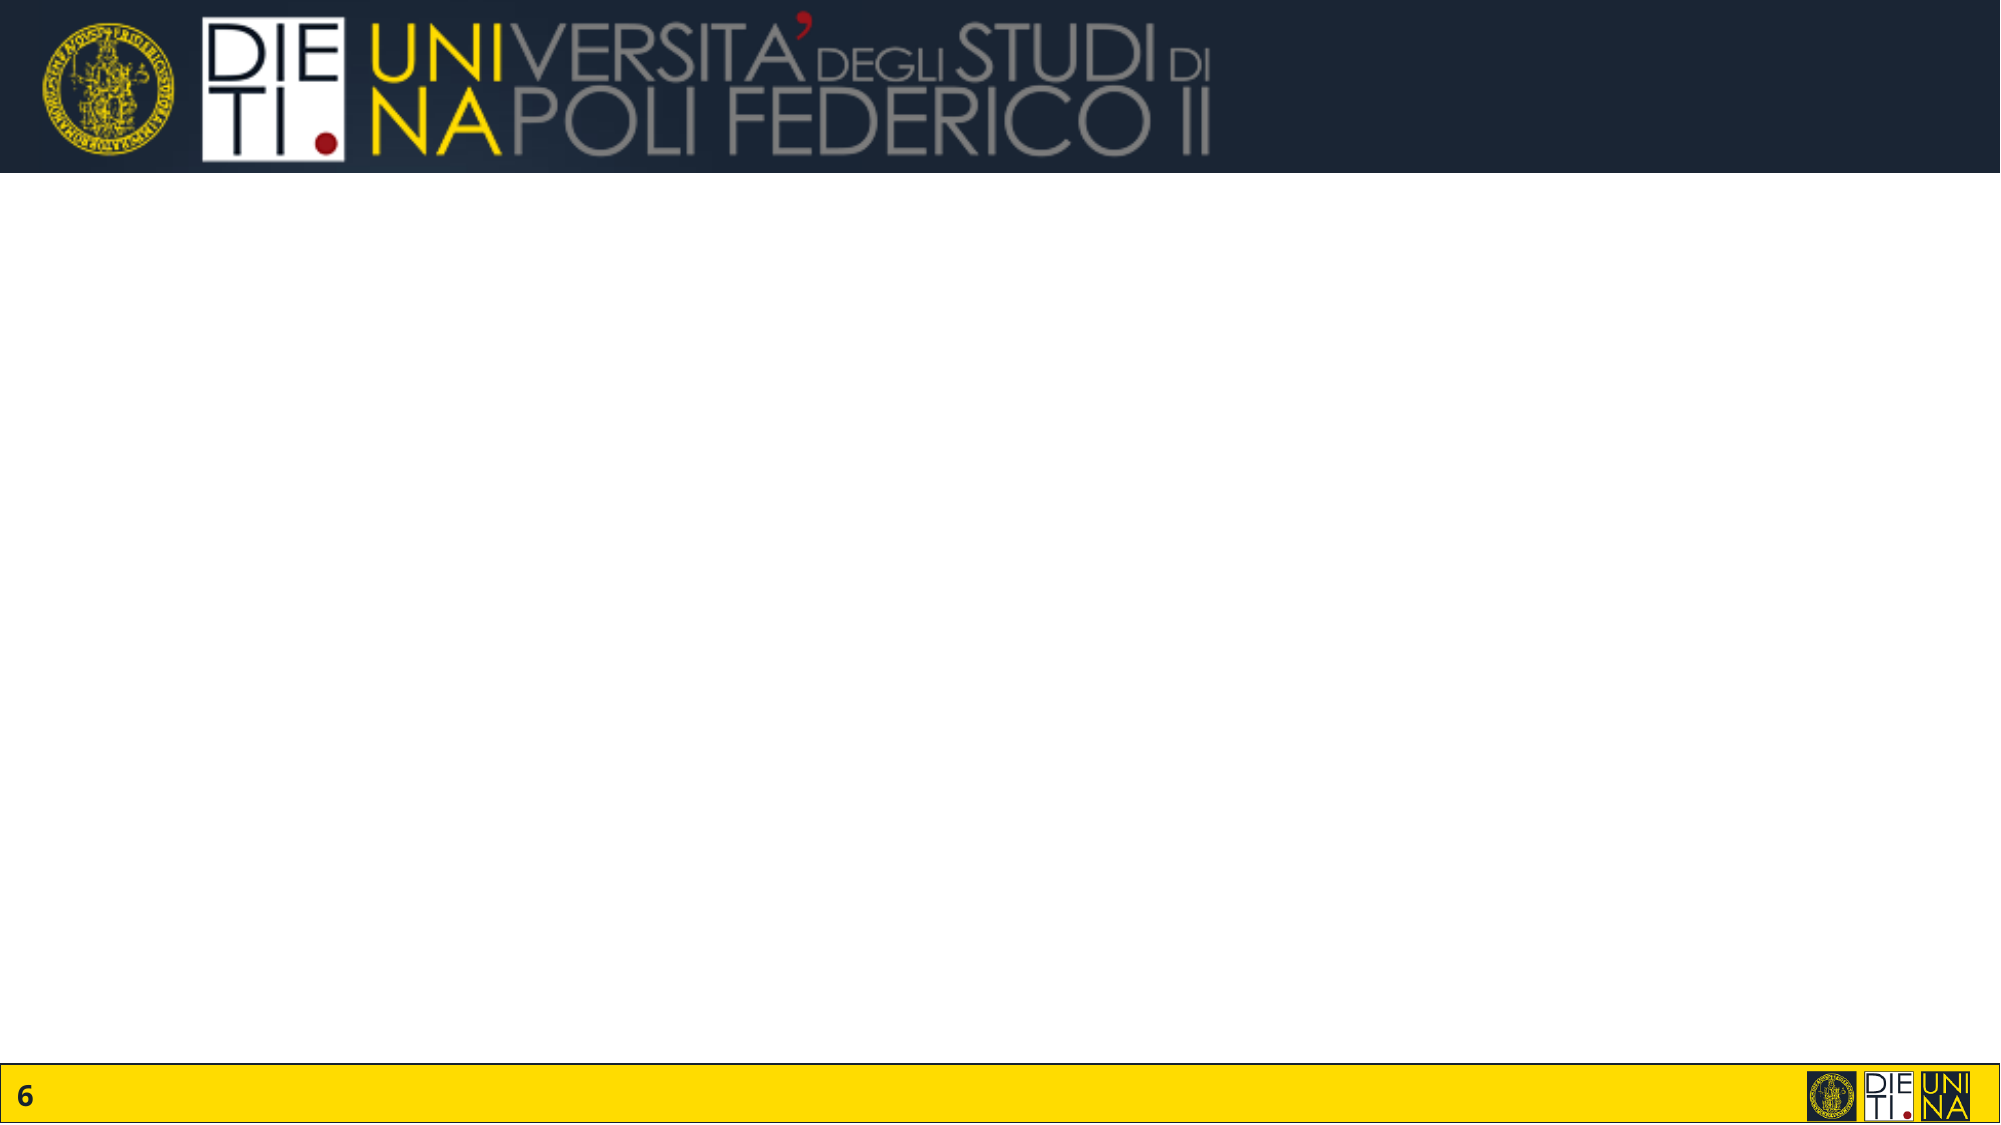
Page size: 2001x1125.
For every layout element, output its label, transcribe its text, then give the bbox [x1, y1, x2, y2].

text_box [0, 1063, 2000, 1123]
picture [1806, 1069, 1970, 1123]
picture [0, 0, 2000, 173]
text_box 6 [2, 1069, 1376, 1125]
